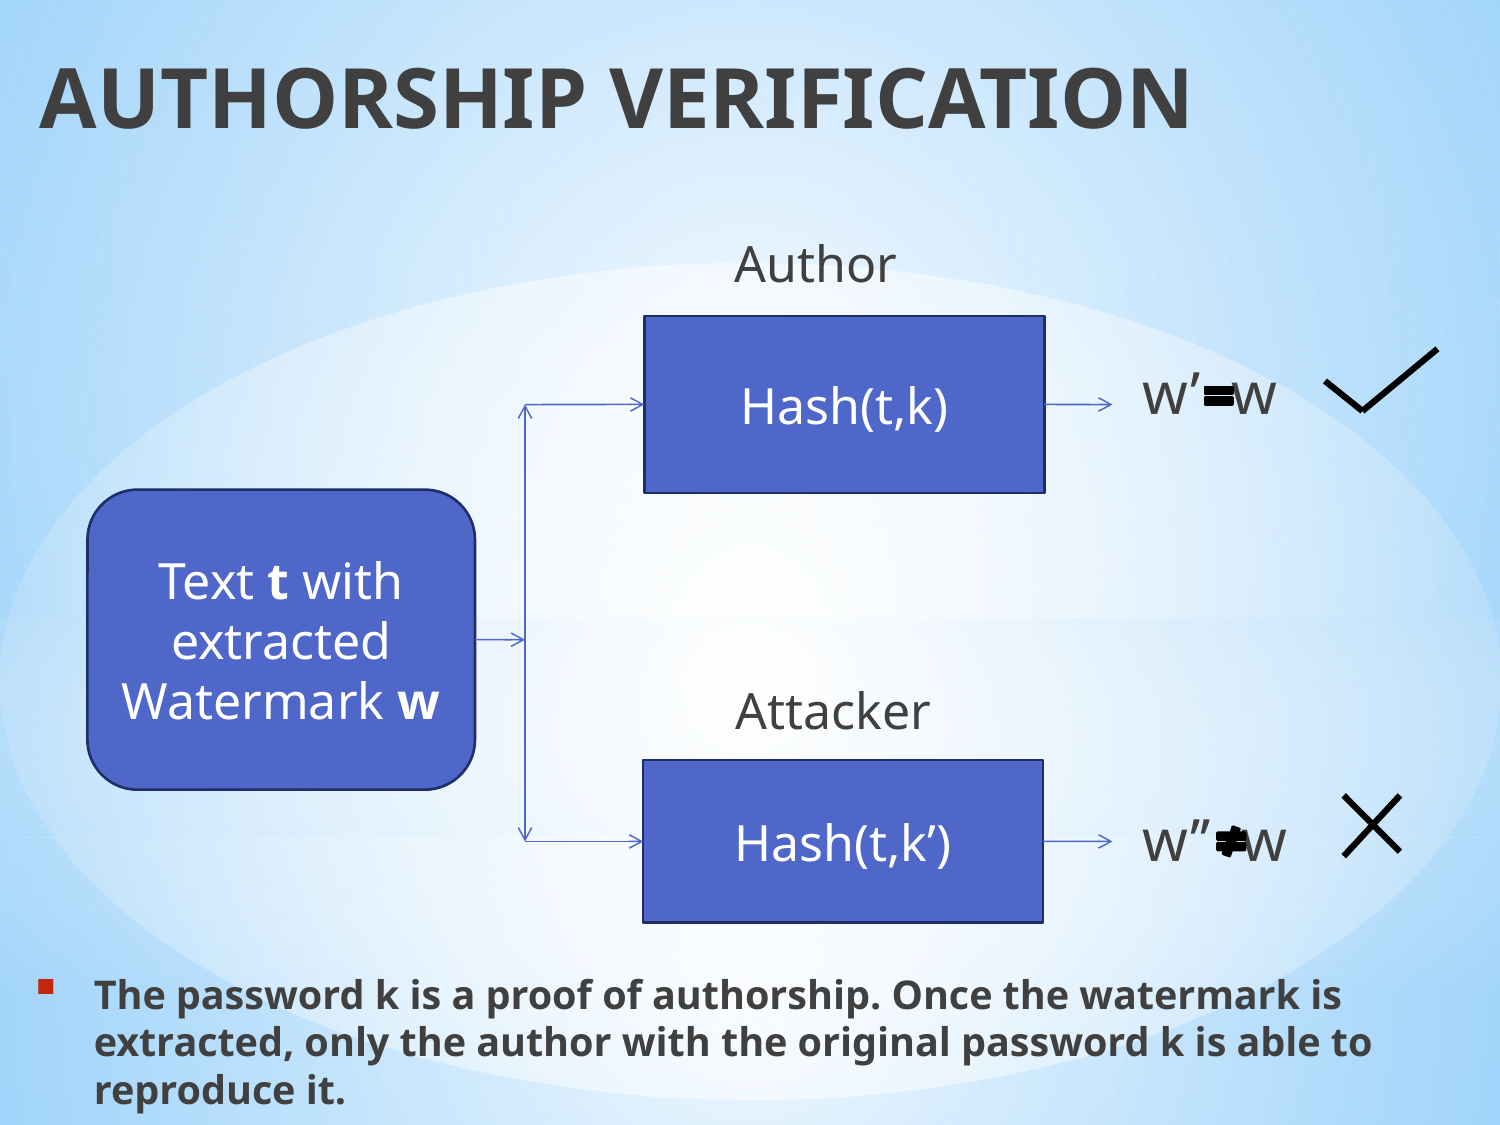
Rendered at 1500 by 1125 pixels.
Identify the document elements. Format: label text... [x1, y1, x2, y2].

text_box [1324, 380, 1357, 412]
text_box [1343, 795, 1401, 852]
text_box w’’ w [1112, 795, 1325, 908]
text_box Text t with extracted Watermark w [86, 488, 477, 791]
text_box Author [680, 224, 1008, 313]
text_box AUTHORSHIP VERIFICATION [24, 37, 1500, 216]
text_box Hash(t,k) [643, 315, 1046, 494]
text_box [1204, 386, 1234, 395]
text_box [1362, 348, 1438, 412]
text_box [1204, 396, 1234, 406]
text_box [1216, 825, 1247, 858]
text_box Attacker [682, 672, 1009, 761]
text_box Hash(t,k’) [642, 759, 1044, 924]
text_box w’ w [1112, 348, 1313, 450]
text_box The password k is a proof of authorship. Once the watermark is extracted, only the author with the original password k is able to reproduce it. [19, 962, 1495, 1122]
